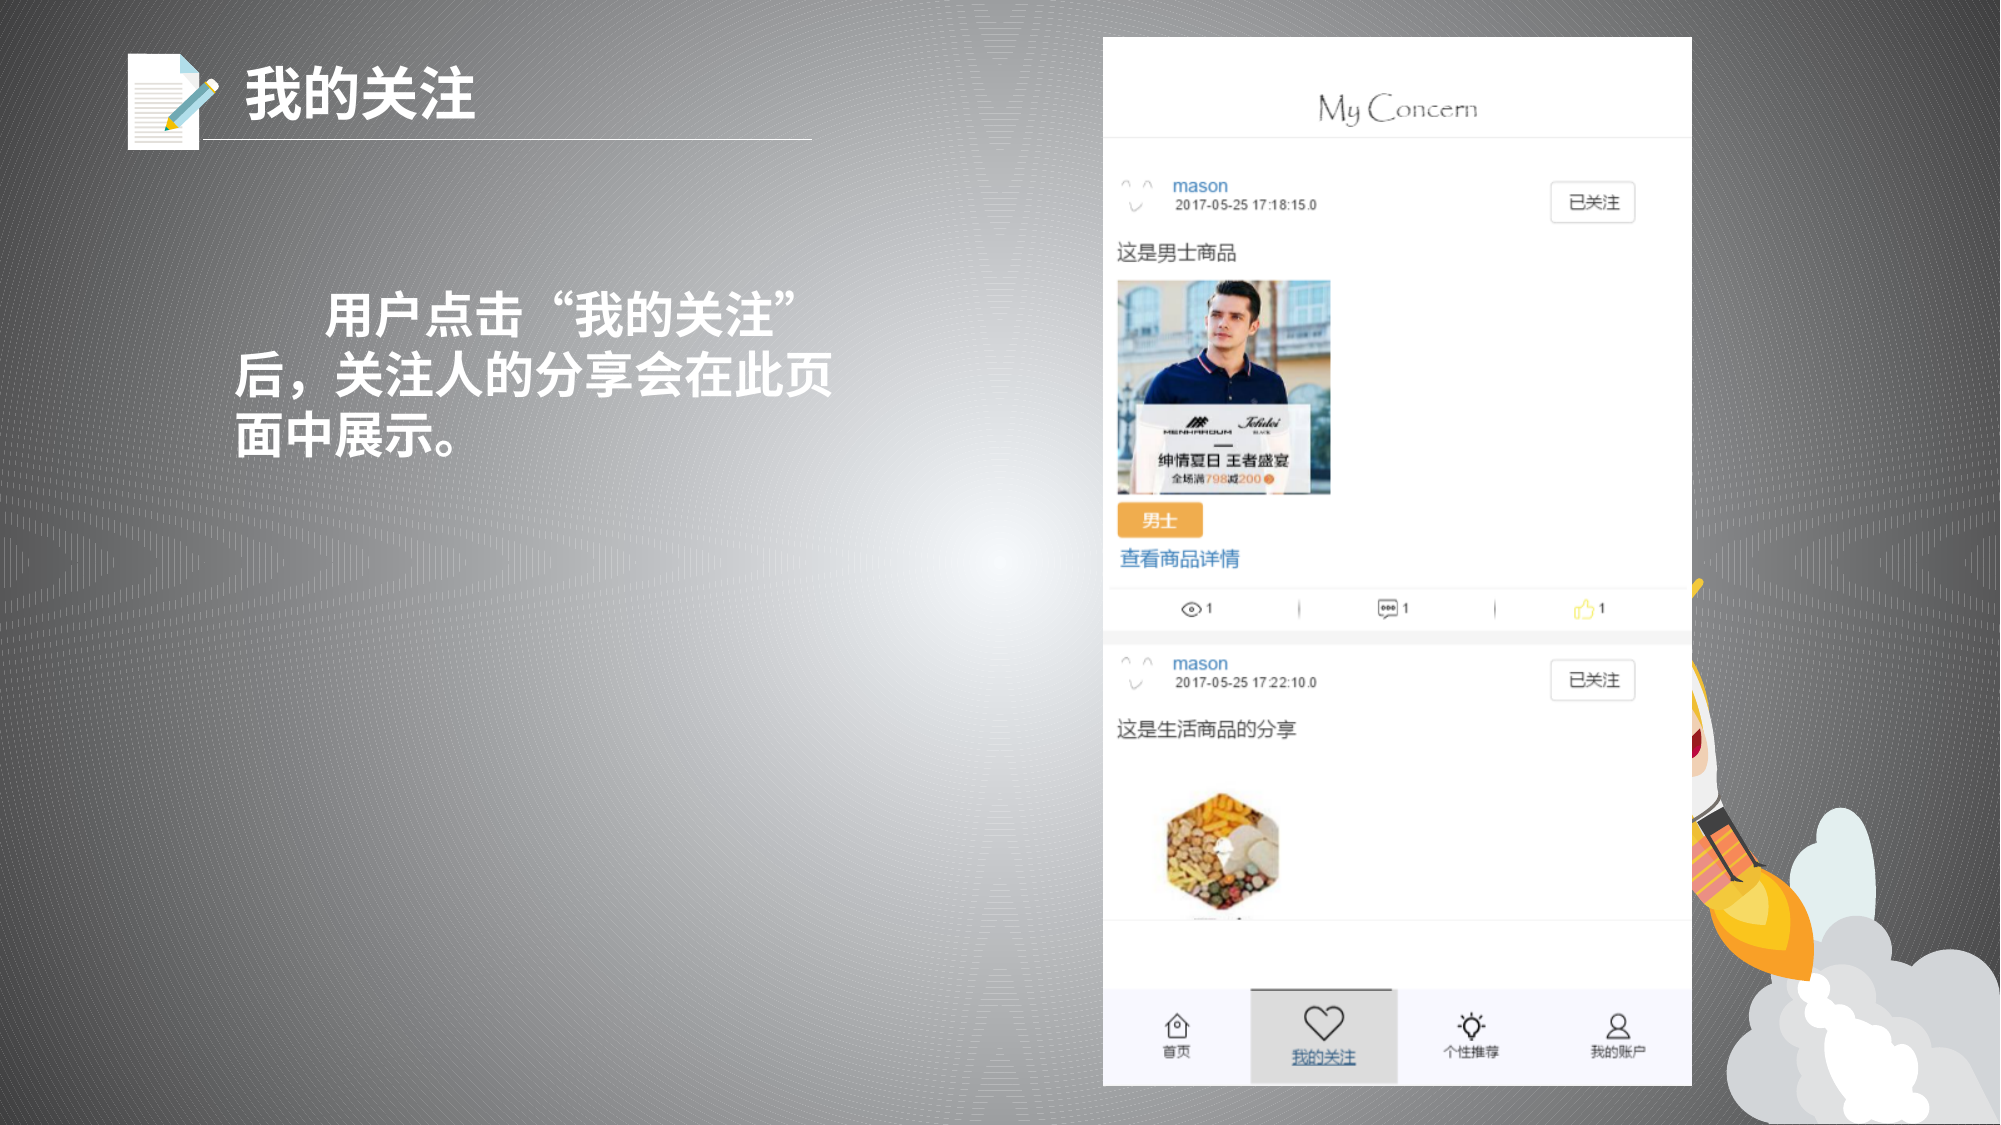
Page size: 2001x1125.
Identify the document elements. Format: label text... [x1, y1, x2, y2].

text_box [1348, 473, 2000, 1125]
text_box 我的关注 [229, 49, 930, 135]
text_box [127, 53, 220, 150]
text_box 用户点击“我的关注”后，关注人的分享会在此页面中展示。 [219, 276, 886, 471]
picture [1103, 37, 1692, 1086]
